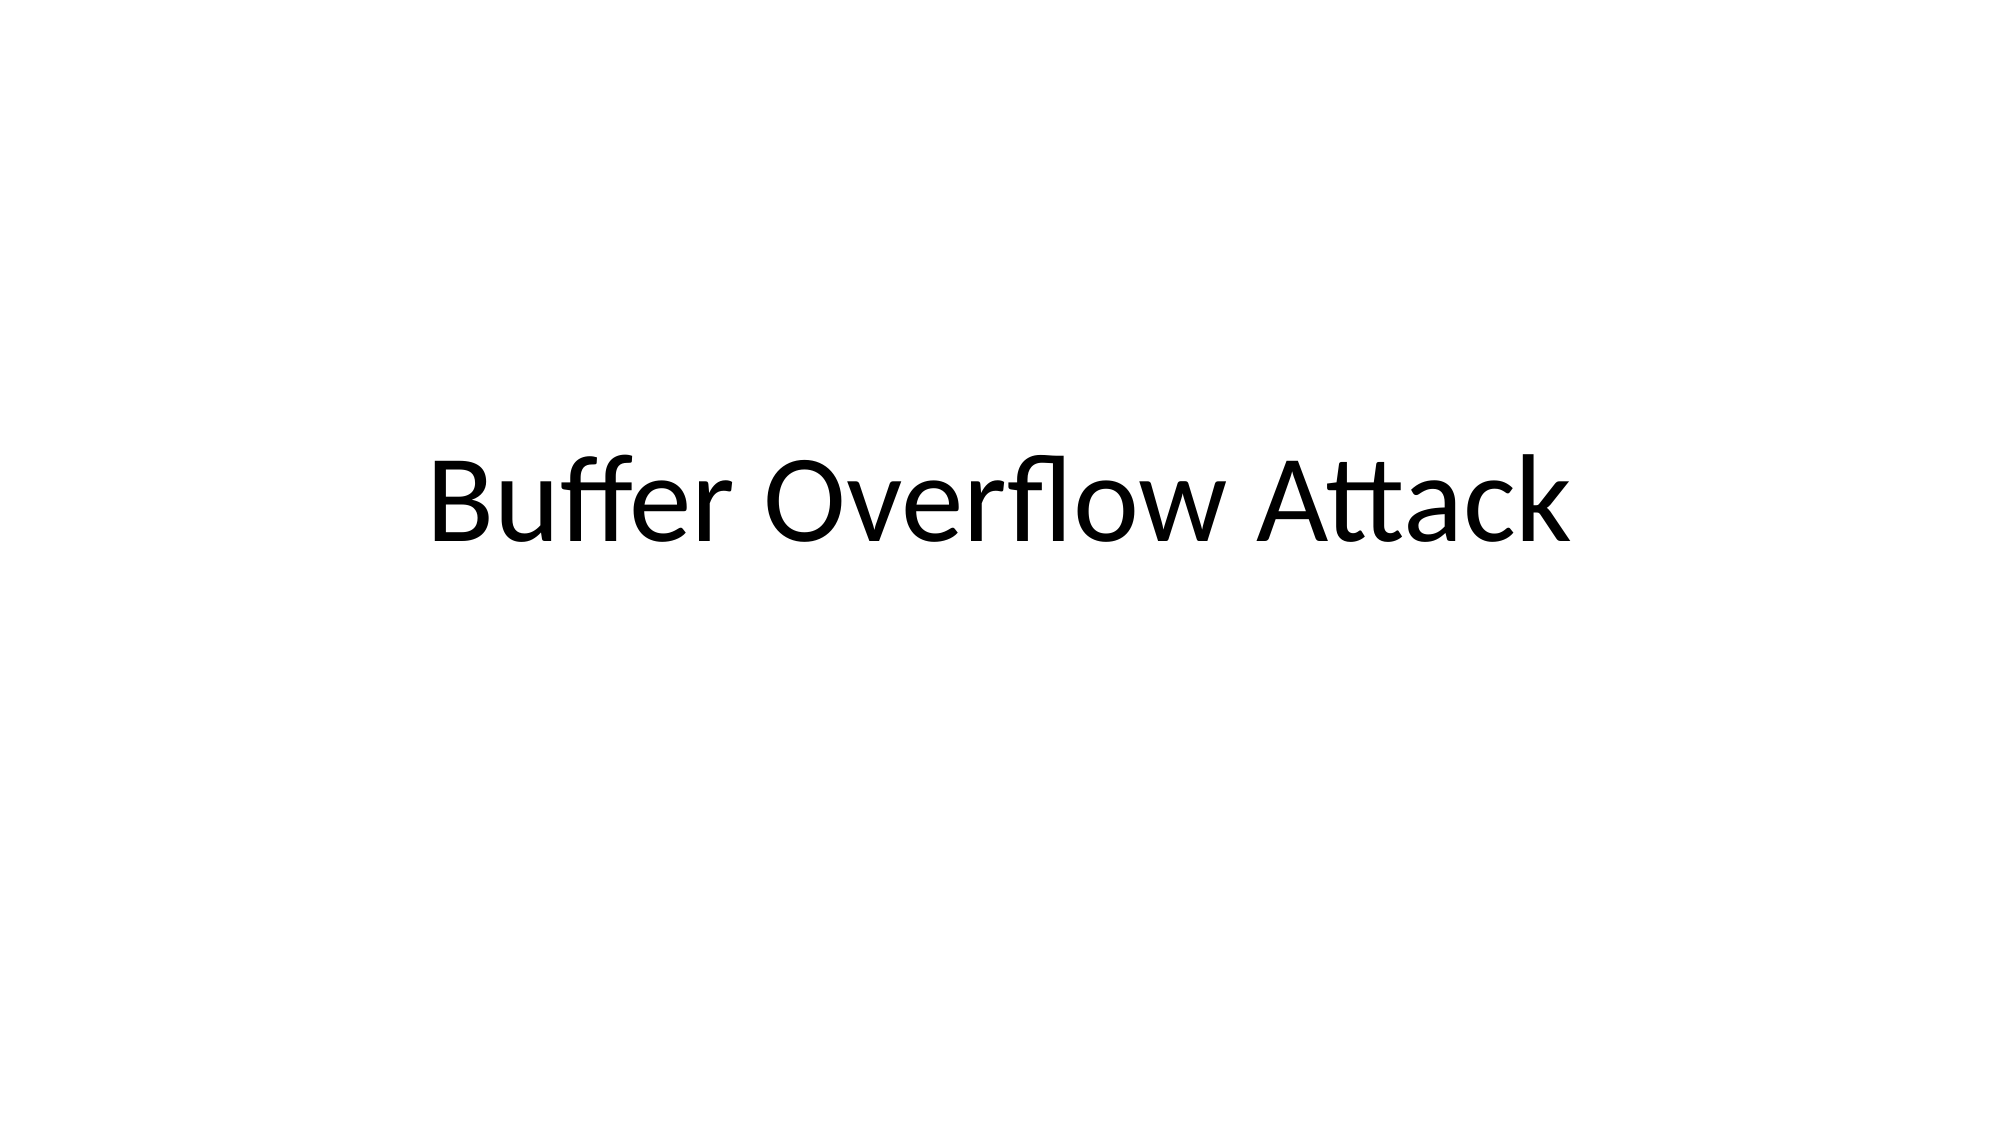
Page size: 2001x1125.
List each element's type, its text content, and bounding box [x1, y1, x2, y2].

title Buffer Overflow Attack [249, 184, 1750, 576]
